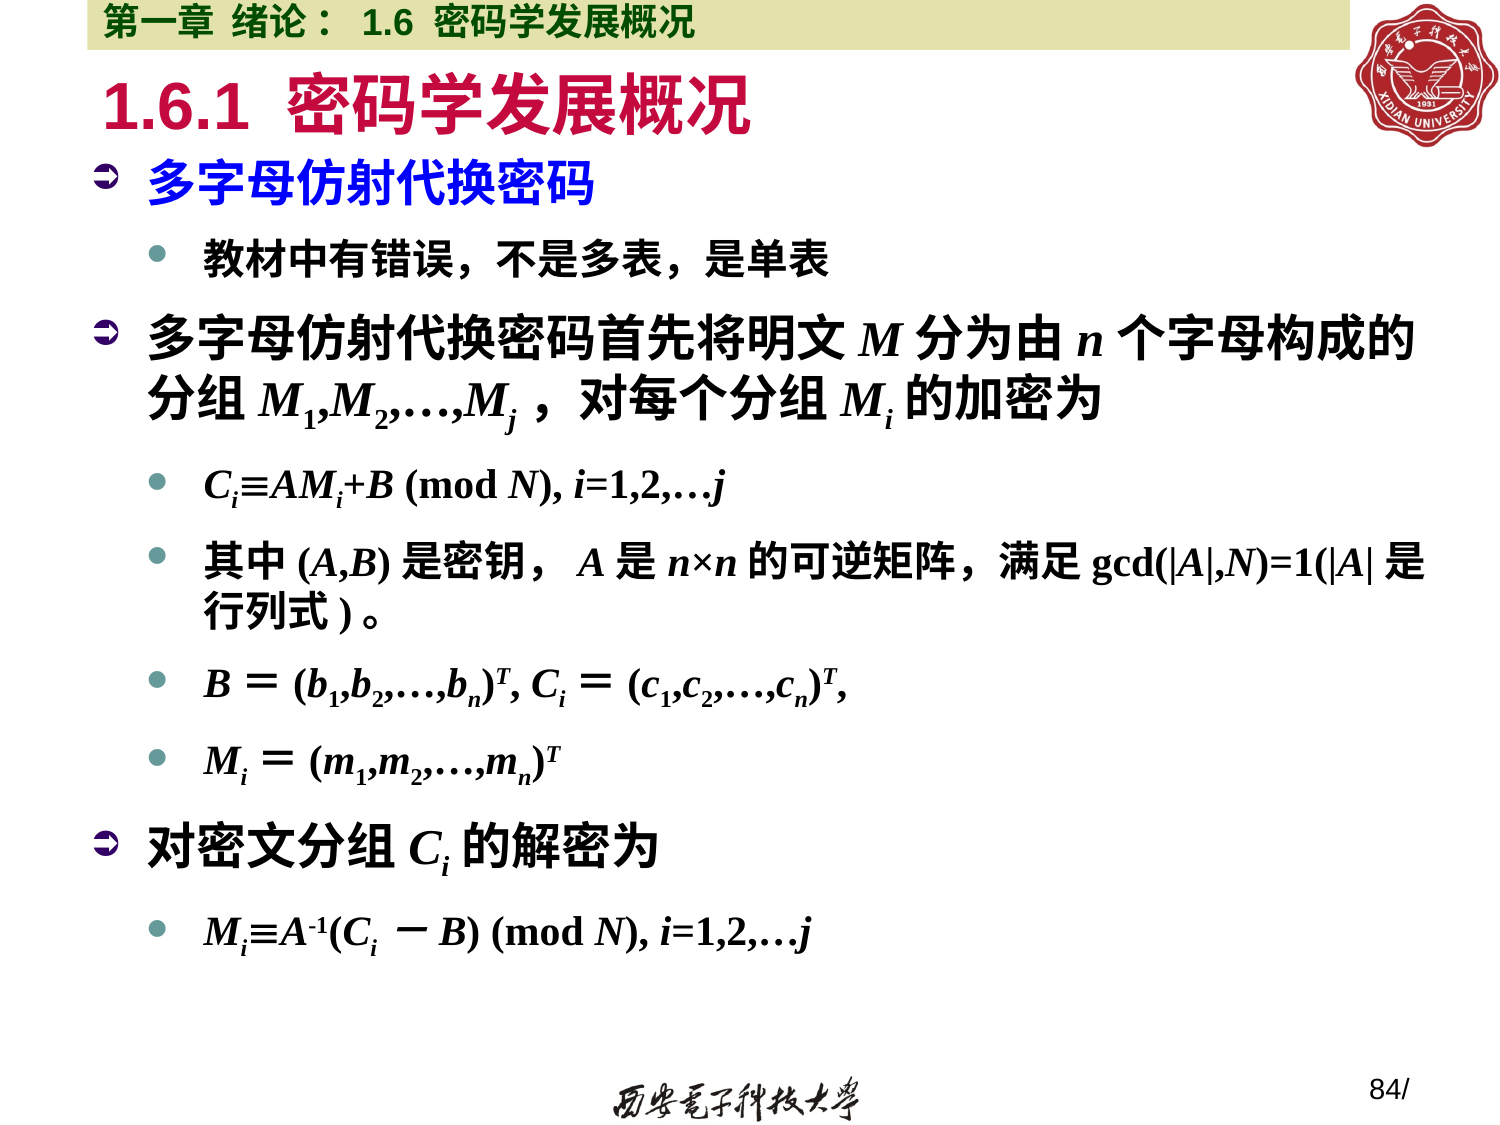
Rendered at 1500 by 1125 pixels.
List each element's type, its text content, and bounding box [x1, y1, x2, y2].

slide_number 84/ [1074, 1062, 1426, 1113]
text_box 第一章 绪论 ：1.6 密码学发展概况 [87, 0, 1350, 50]
list 多字母仿射代换密码 教材中有错误，不是多表，是单表 多字母仿射代换密码首先将明文M分为由n个字母构成的分组M1,M2,…,Mj，对每个分组Mi的加密为 CiAMi+B (mod N), i=1,2,…j 其中(A,B)是密钥，A是n×n的可逆矩阵，满足gcd(|A|,N)=1(|A|是行列式)。 B＝(b1,b2,…,bn)T, Ci＝(c1,c2,…,cn)T, Mi＝(m1,m2,…,mn)T 对密文分组Ci的解密为 MiA-1(Ci－B) (mod N), i=1,2,…j [74, 137, 1463, 1088]
picture [612, 1088, 863, 1125]
picture [1350, 0, 1500, 150]
title 1.6.1 密码学发展概况 [87, 62, 1351, 137]
